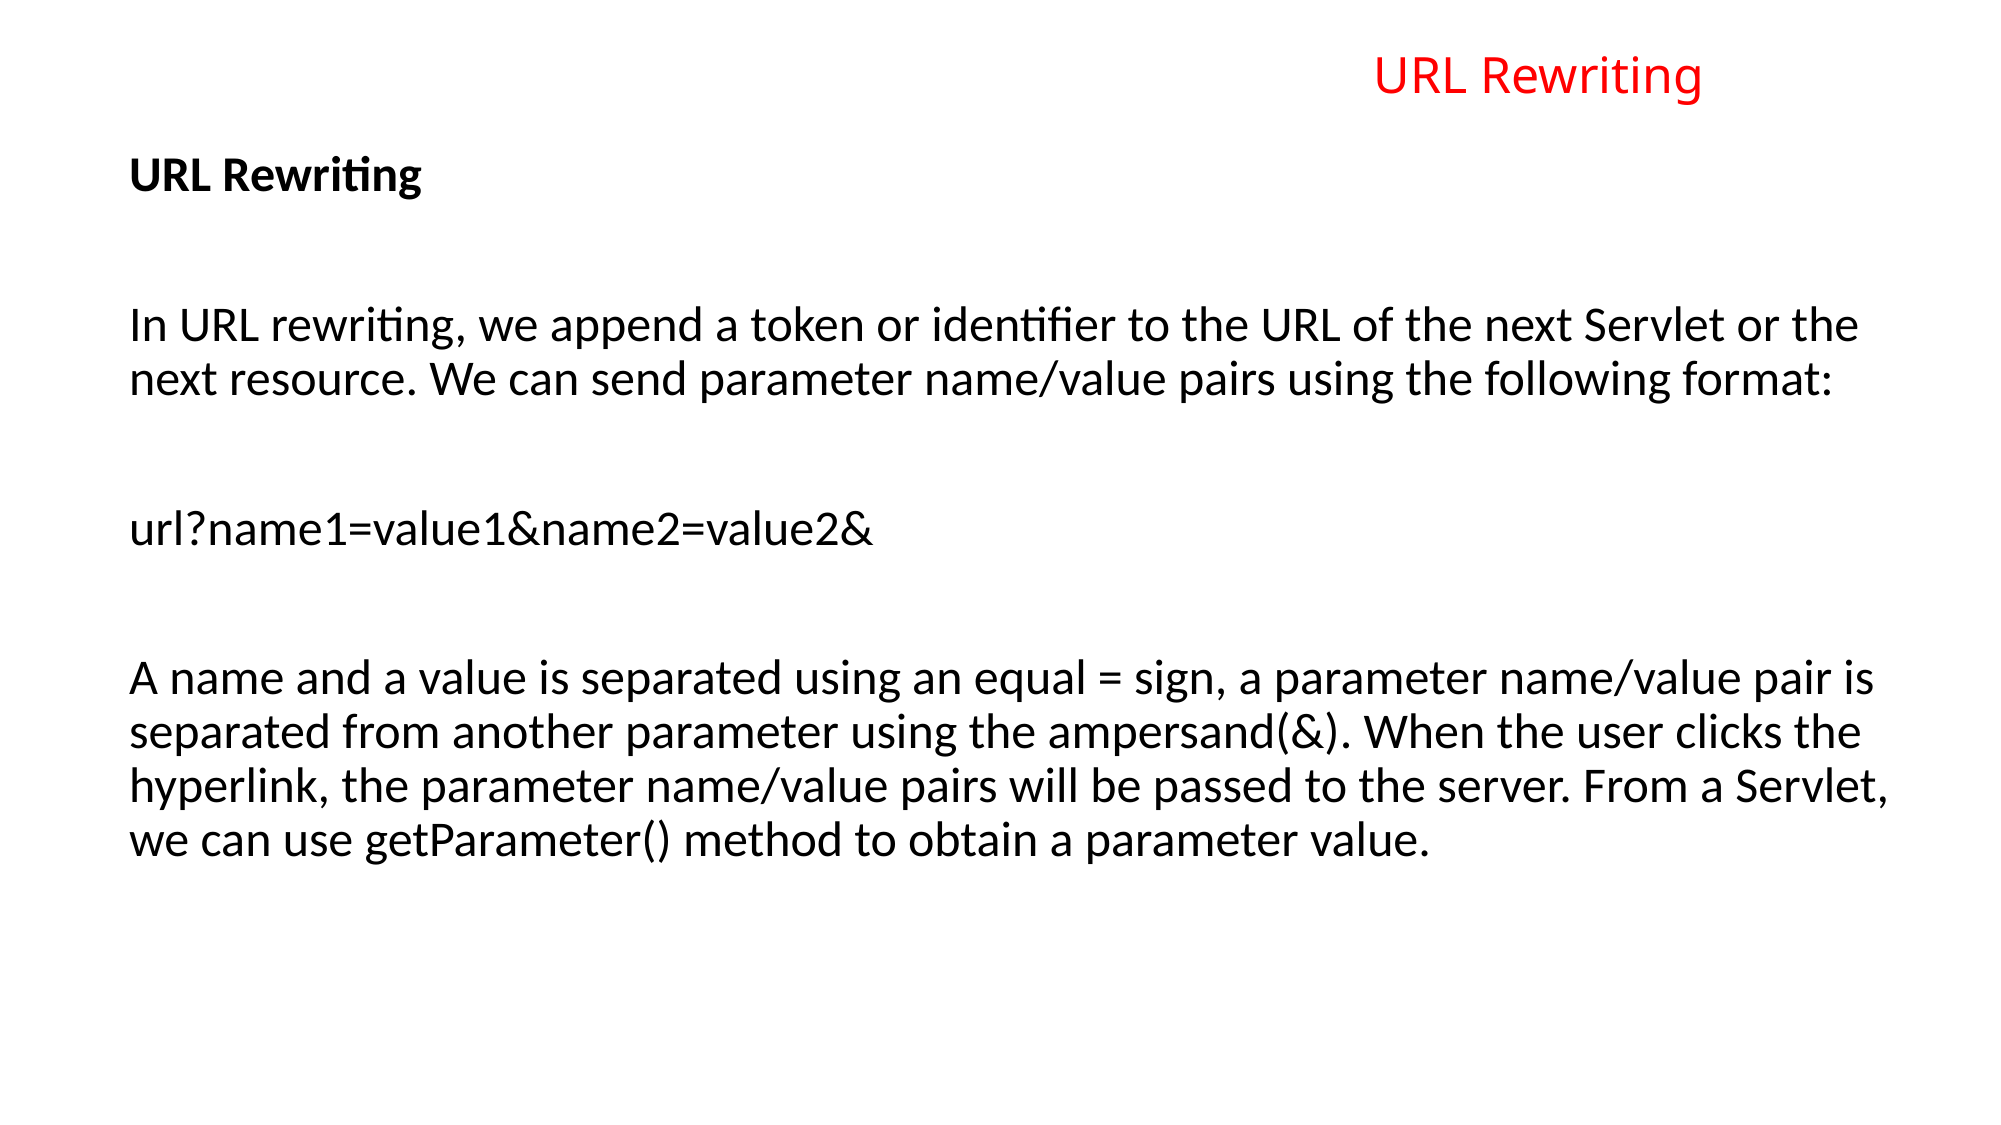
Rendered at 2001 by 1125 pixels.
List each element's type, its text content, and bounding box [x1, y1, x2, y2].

subtitle URL Rewriting In URL rewriting, we append a token or identifier to the URL of the next Servlet or the next resource. We can send parameter name/value pairs using the following format: url?name1=value1&name2=value2& A name and a value is separated using an equal = sign, a parameter name/value pair is separated from another parameter using the ampersand(&). When the user clicks the hyperlink, the parameter name/value pairs will be passed to the server. From a Servlet, we can use getParameter() method to obtain a parameter value. [114, 141, 1908, 1091]
title URL Rewriting [1358, 26, 1981, 112]
